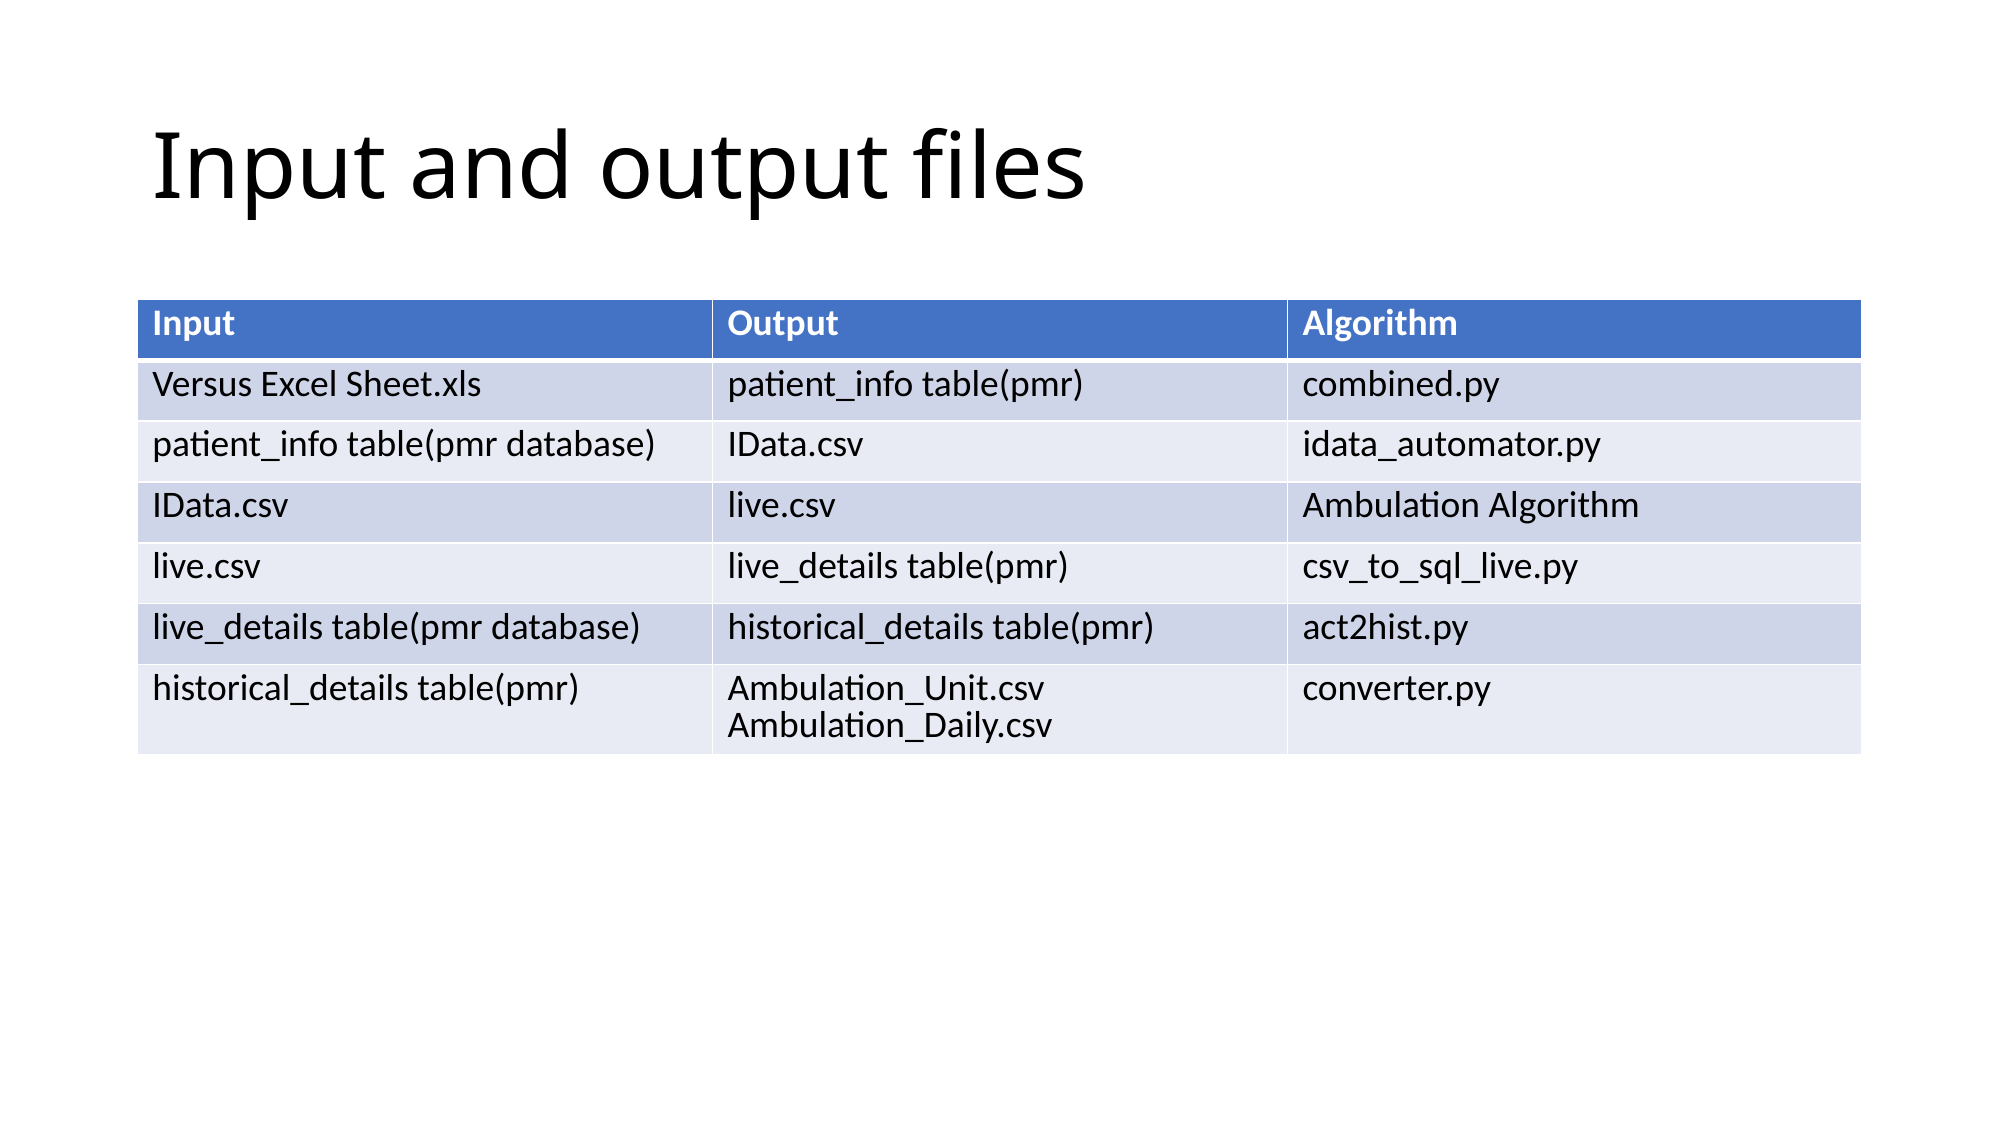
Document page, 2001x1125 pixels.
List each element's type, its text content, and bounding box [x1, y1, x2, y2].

table_cell live_details table(pmr database) [138, 604, 712, 664]
table_cell Versus Excel Sheet.xls [138, 363, 712, 420]
table_cell IData.csv [138, 483, 712, 542]
table_cell act2hist.py [1288, 604, 1861, 664]
table_cell patient_info table(pmr) [713, 363, 1287, 420]
table_cell combined.py [1288, 363, 1861, 420]
table_cell csv_to_sql_live.py [1288, 544, 1861, 603]
table_cell historical_details table(pmr) [138, 665, 712, 754]
table_cell Ambulation Algorithm [1288, 483, 1861, 542]
table_header Algorithm [1288, 300, 1861, 358]
table_cell live.csv [713, 483, 1287, 542]
table_cell Ambulation_Unit.csv Ambulation_Daily.csv [713, 665, 1287, 754]
table_cell historical_details table(pmr) [713, 604, 1287, 664]
title Input and output files [137, 59, 1863, 278]
table_cell IData.csv [713, 422, 1287, 481]
table_header Output [713, 300, 1287, 358]
table_cell live.csv [138, 544, 712, 603]
table_header Input [138, 300, 712, 358]
table_cell idata_automator.py [1288, 422, 1861, 481]
table_cell live_details table(pmr) [713, 544, 1287, 603]
table_cell patient_info table(pmr database) [138, 422, 712, 481]
table_cell converter.py [1288, 665, 1861, 754]
